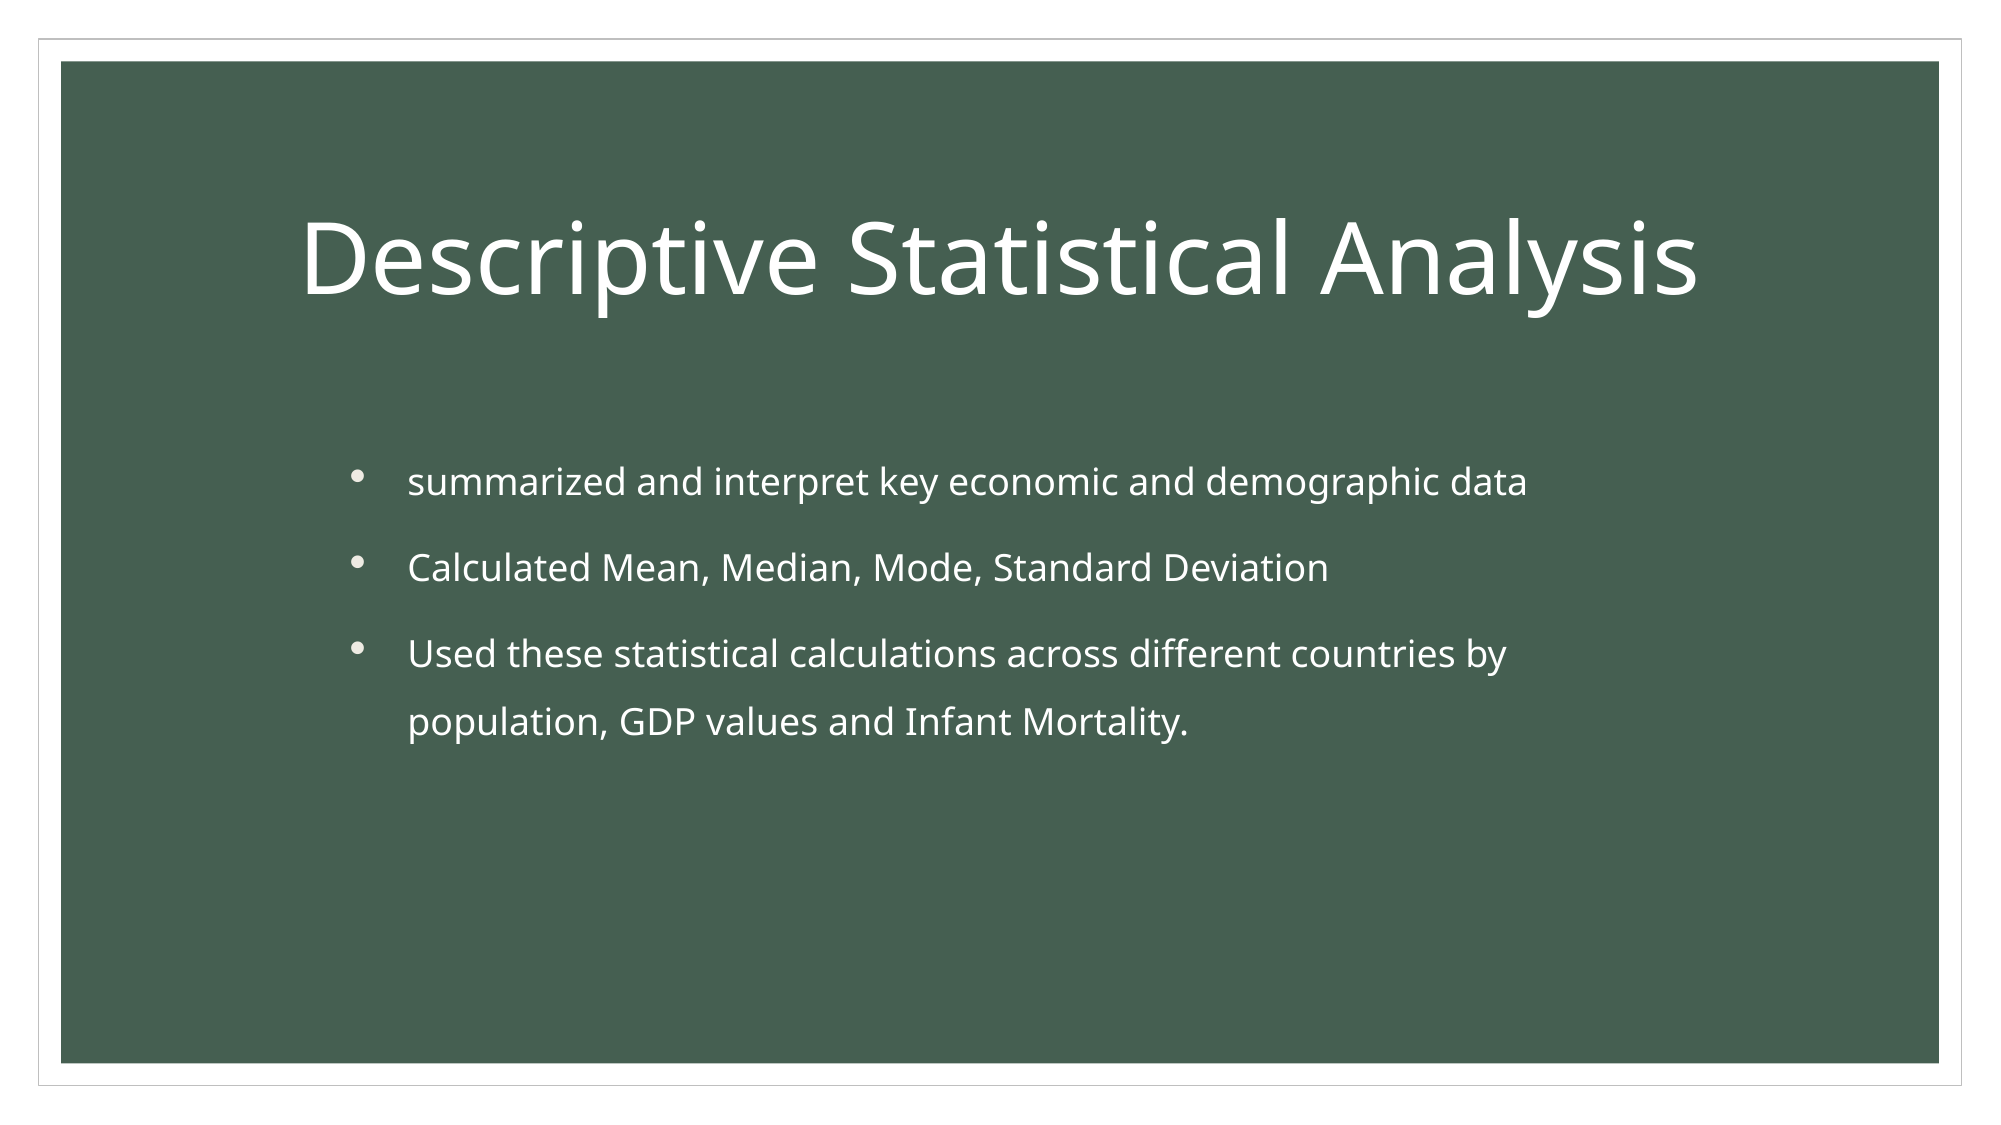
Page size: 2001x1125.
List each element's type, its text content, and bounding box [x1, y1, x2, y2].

list summarized and interpret key economic and demographic data Calculated Mean, Median, Mode, Standard Deviation Used these statistical calculations across different countries by population, GDP values and Infant Mortality. [336, 427, 1664, 976]
title Descriptive Statistical Analysis [174, 149, 1825, 375]
